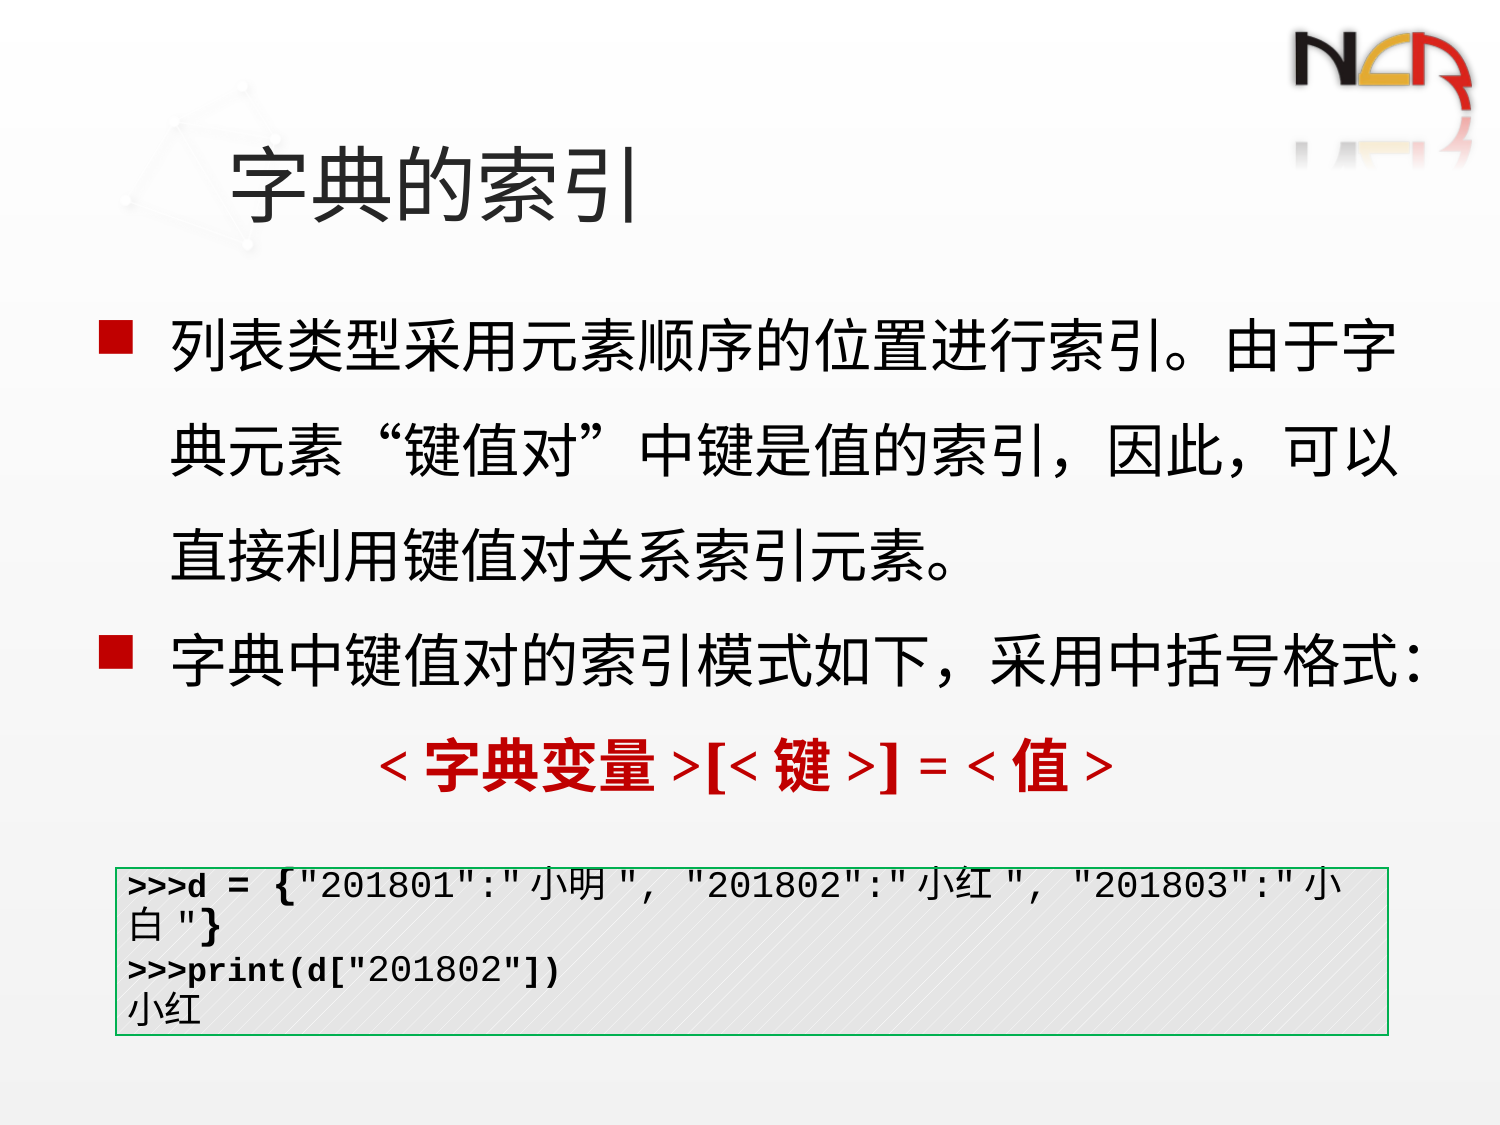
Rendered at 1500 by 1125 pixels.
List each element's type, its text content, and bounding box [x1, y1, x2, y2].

text_box 列表类型采用元素顺序的位置进行索引。由于字典元素“键值对”中键是值的索引，因此，可以直接利用键值对关系索引元素。 字典中键值对的索引模式如下，采用中括号格式： <字典变量>[<键>] = <值> [79, 267, 1415, 807]
table_header >>>d = {"201801":"小明", "201802":"小红", "201803":"小白"} >>>print(d["201802"]) 小红 [117, 869, 1387, 1034]
text_box 字典的索引 [318, 125, 1388, 241]
picture [111, 64, 314, 268]
picture [1281, 0, 1488, 229]
